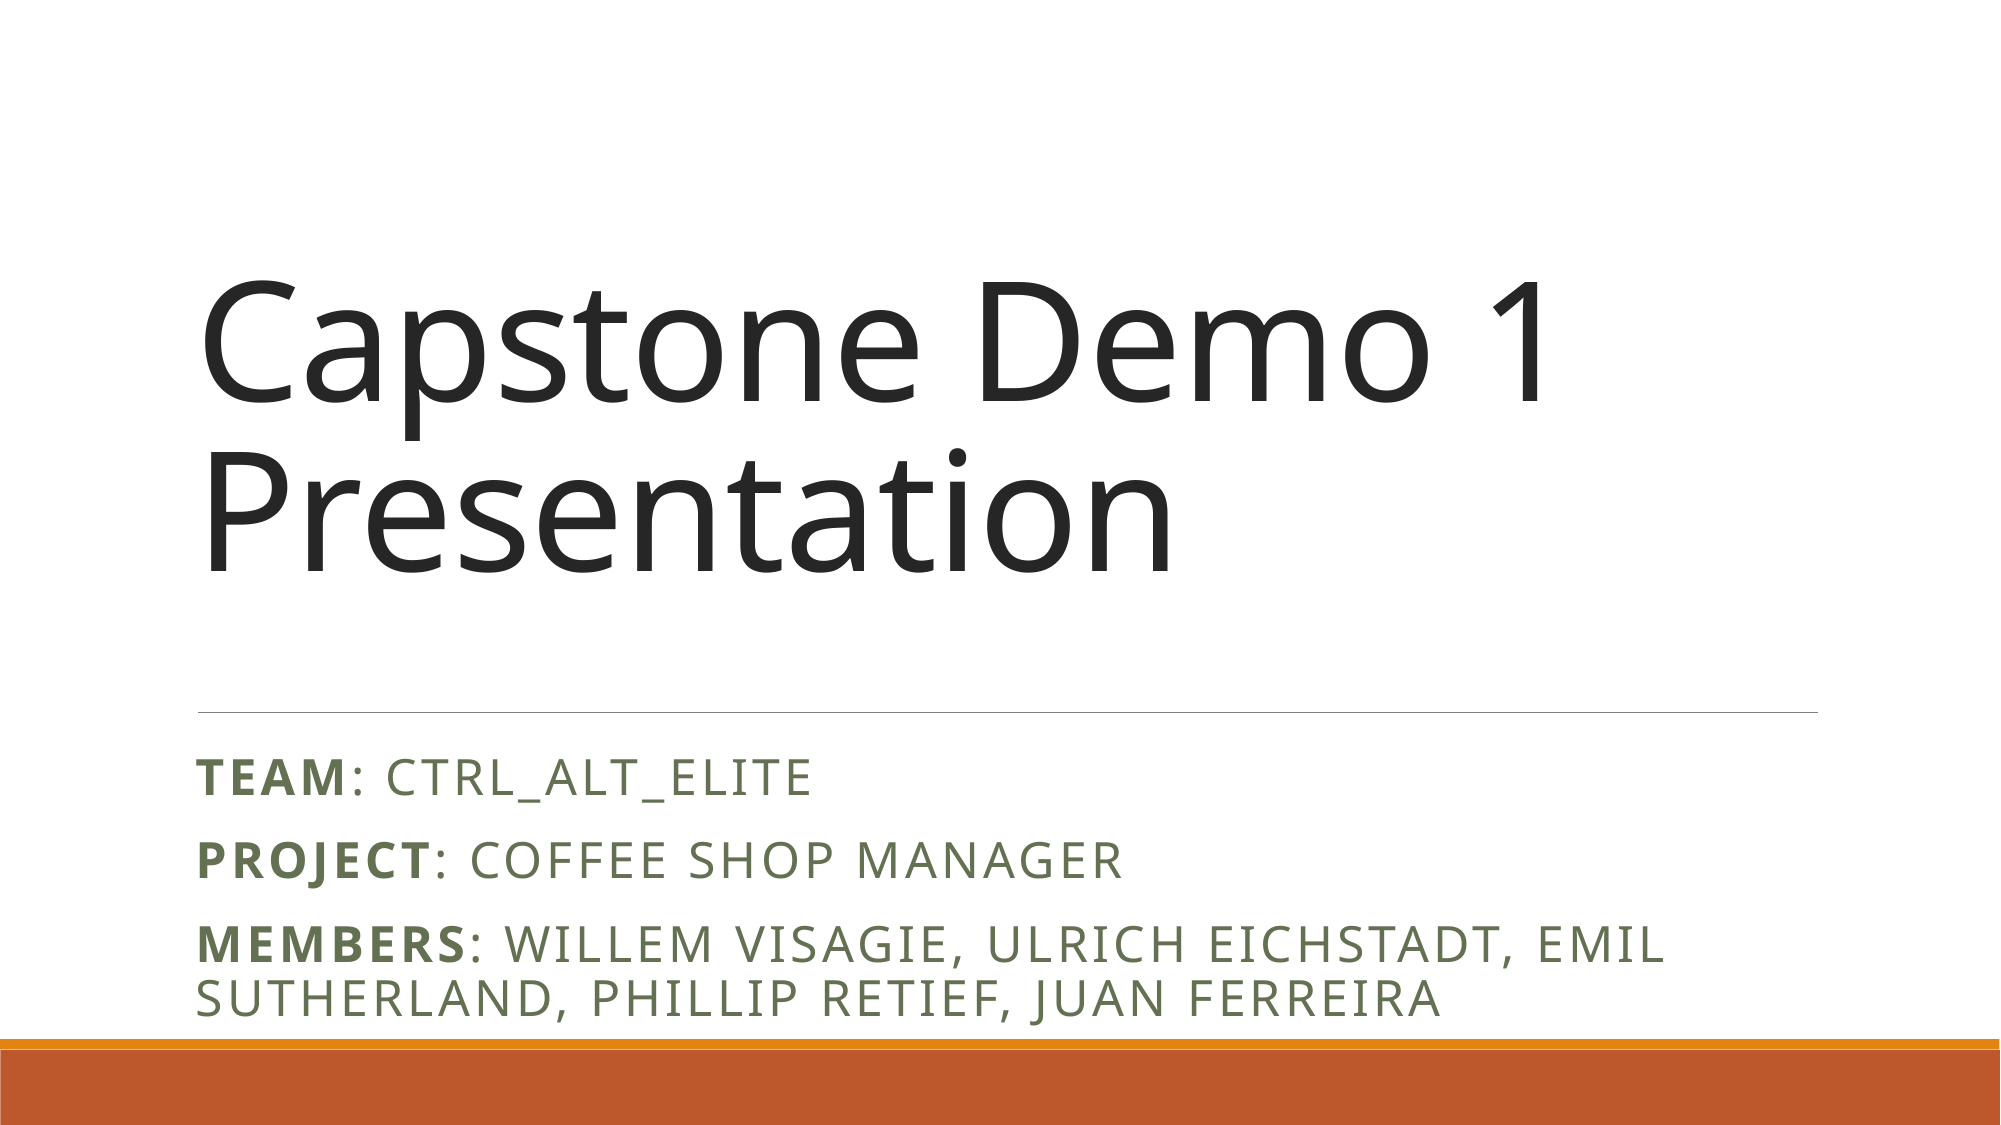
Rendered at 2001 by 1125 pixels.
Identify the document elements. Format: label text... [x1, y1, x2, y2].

title Capstone Demo 1 Presentation [180, 27, 1830, 613]
subtitle Team: CTRL_ALT_ELITE Project: Coffee Shop Manager Members: Willem Visagie, Ulrich Eichstadt, Emil Sutherland, Phillip Retief, Juan Ferreira [180, 745, 1831, 933]
